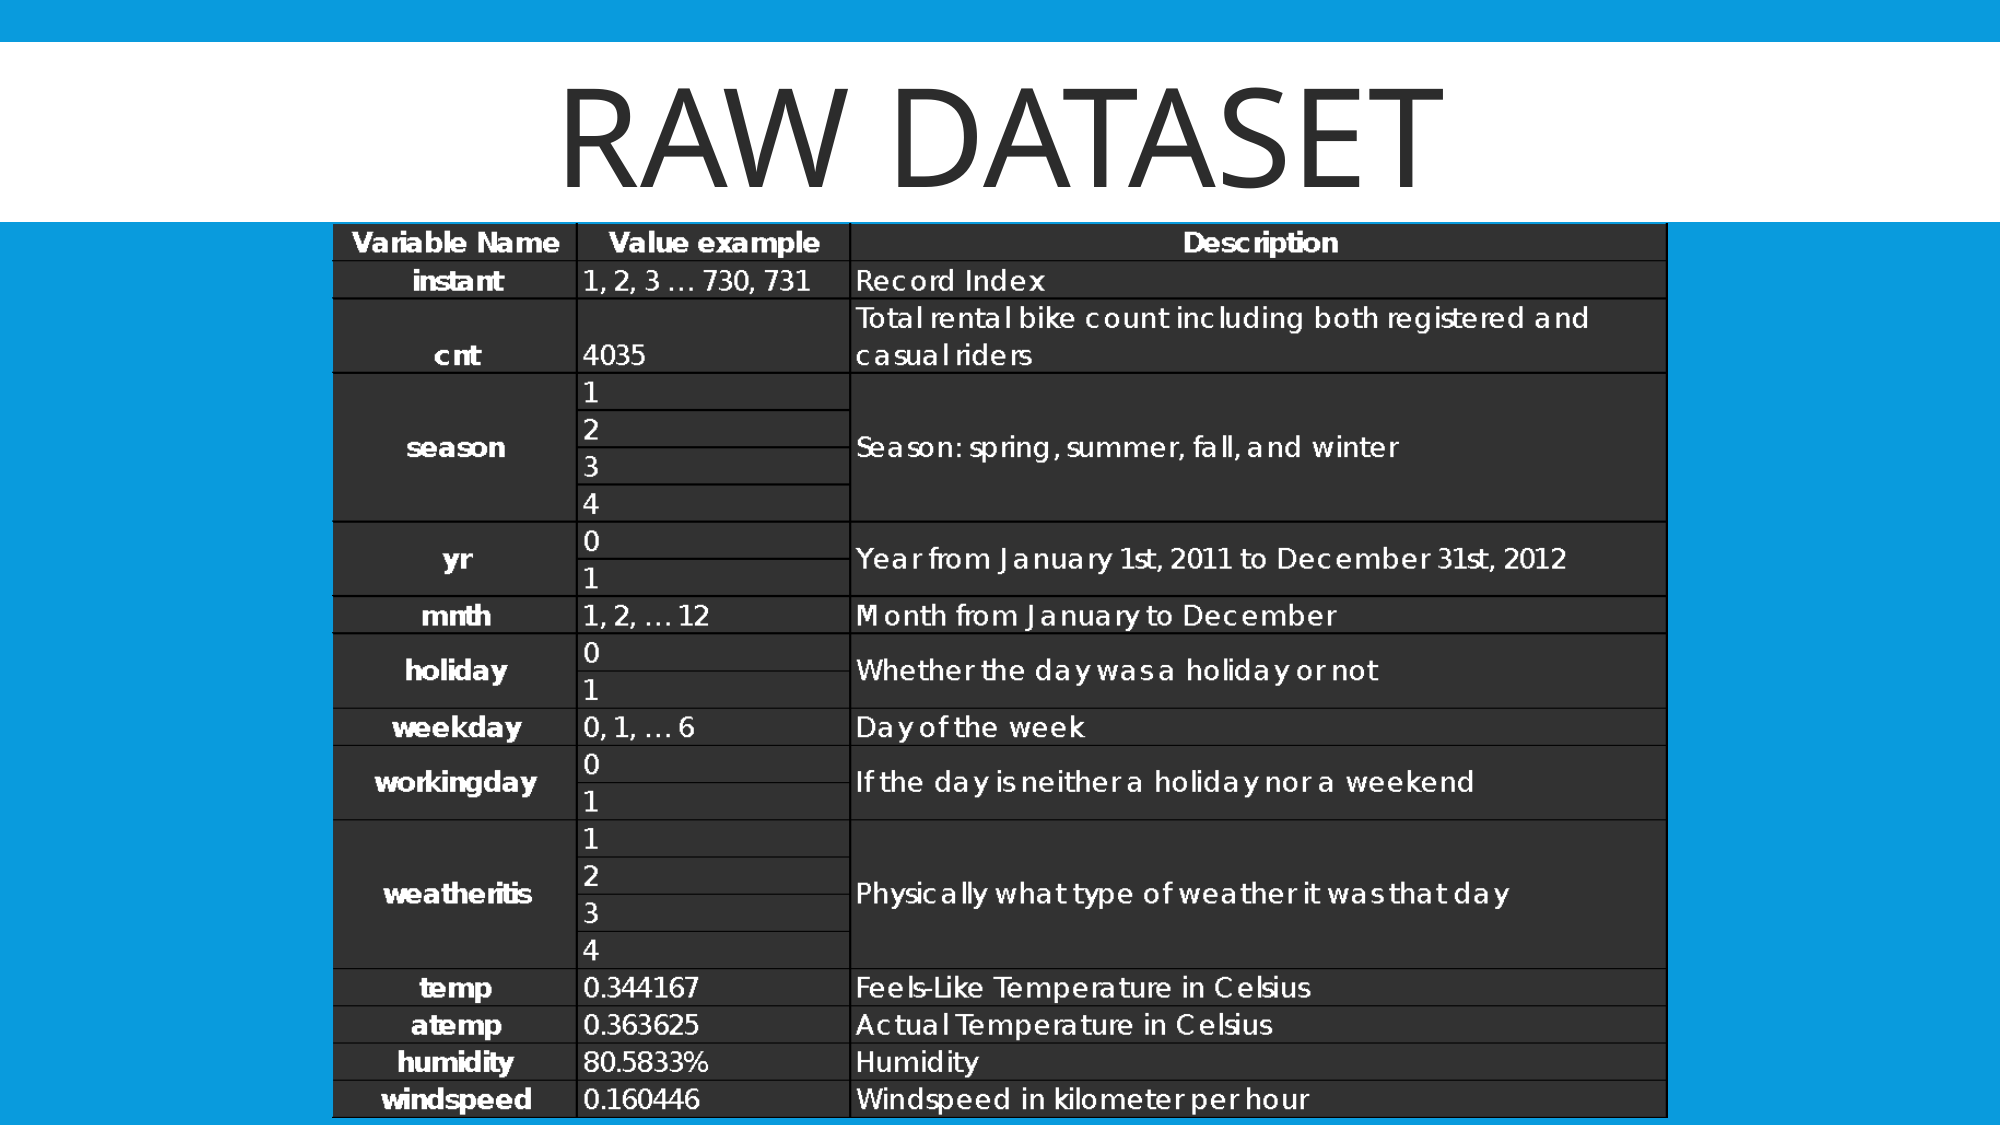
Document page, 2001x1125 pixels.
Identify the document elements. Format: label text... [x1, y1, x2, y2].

picture [334, 225, 1667, 1117]
text_box RAW DATASET [0, 42, 2000, 222]
